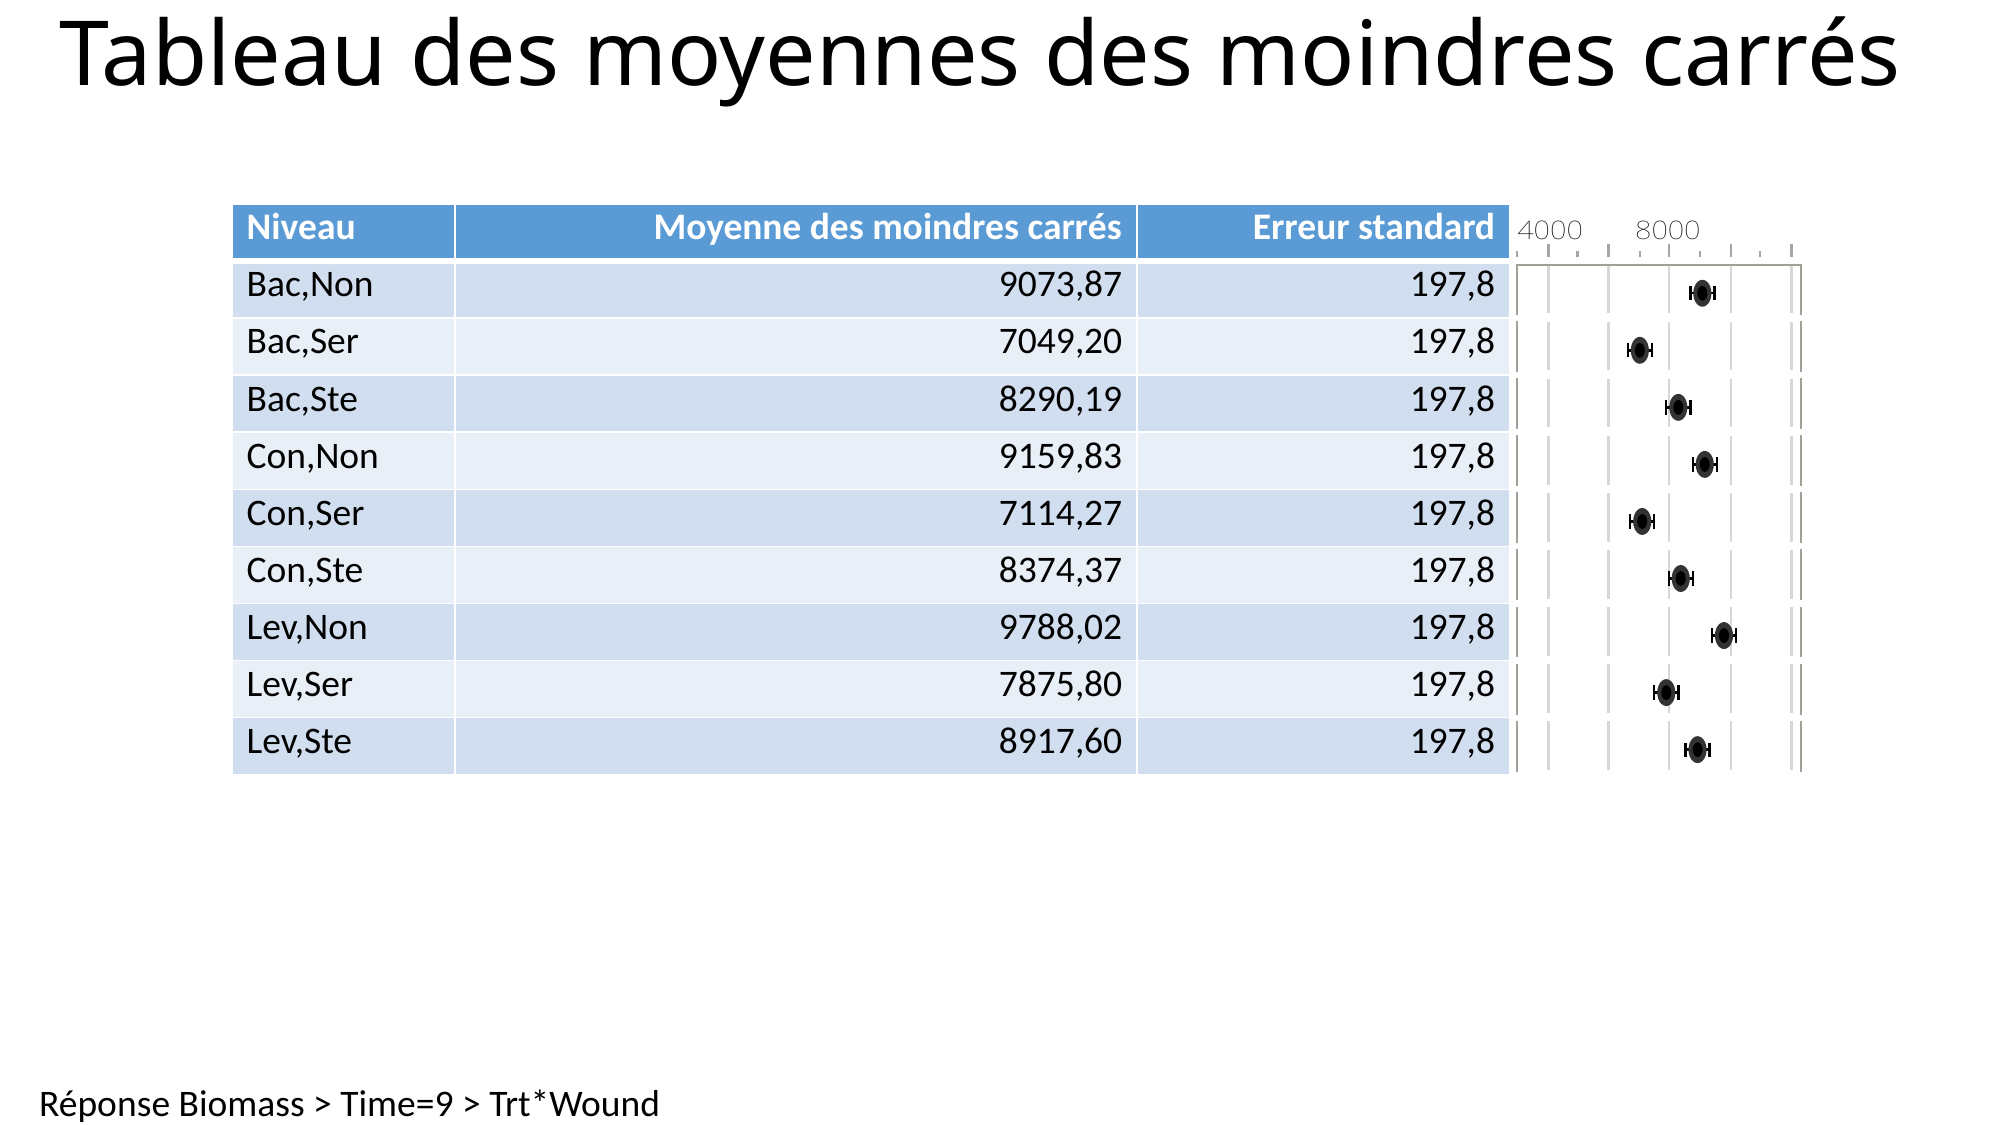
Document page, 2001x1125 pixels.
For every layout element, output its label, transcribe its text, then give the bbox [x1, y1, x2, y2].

table_cell [1511, 490, 1805, 546]
table_cell 197,8 [1138, 547, 1509, 603]
table_cell 197,8 [1138, 661, 1509, 717]
table_cell 7049,20 [456, 319, 1136, 374]
table_cell Con,Non [233, 433, 454, 489]
table_cell 197,8 [1138, 604, 1509, 660]
table_cell [1511, 433, 1805, 489]
table_cell 197,8 [1138, 319, 1509, 374]
table_cell 9159,83 [456, 433, 1136, 489]
table_cell Lev,Ser [233, 661, 454, 717]
text_box Réponse Biomass > Time=9 > Trt*Wound [39, 1079, 662, 1125]
table_cell Bac,Ste [233, 376, 454, 431]
table_cell [1511, 661, 1805, 717]
table_cell [1511, 604, 1805, 660]
table_header Erreur standard [1138, 205, 1509, 258]
table_header Moyenne des moindres carrés [456, 205, 1136, 258]
table_cell Lev,Non [233, 604, 454, 660]
table_cell [1511, 319, 1805, 374]
table_cell 197,8 [1138, 490, 1509, 546]
table_cell 9788,02 [456, 604, 1136, 660]
table_cell Bac,Ser [233, 319, 454, 374]
table_header [1511, 205, 1805, 258]
table_cell [1511, 547, 1805, 603]
table_cell [1511, 376, 1805, 431]
table_cell Lev,Ste [233, 718, 454, 774]
table_cell Bac,Non [233, 264, 454, 317]
table_cell [1511, 718, 1805, 774]
table_cell [1511, 264, 1805, 317]
table_cell 8374,37 [456, 547, 1136, 603]
table_cell 7114,27 [456, 490, 1136, 546]
table_cell Con,Ser [233, 490, 454, 546]
table_cell Con,Ste [233, 547, 454, 603]
table_cell 197,8 [1138, 264, 1509, 317]
table_cell 197,8 [1138, 376, 1509, 431]
table_cell 9073,87 [456, 264, 1136, 317]
table_cell 8917,60 [456, 718, 1136, 774]
table_cell 197,8 [1138, 433, 1509, 489]
table_cell 8290,19 [456, 376, 1136, 431]
table_cell 7875,80 [456, 661, 1136, 717]
table_cell 197,8 [1138, 718, 1509, 774]
title Tableau des moyennes des moindres carrés [0, 0, 1963, 113]
table_header Niveau [233, 205, 454, 258]
